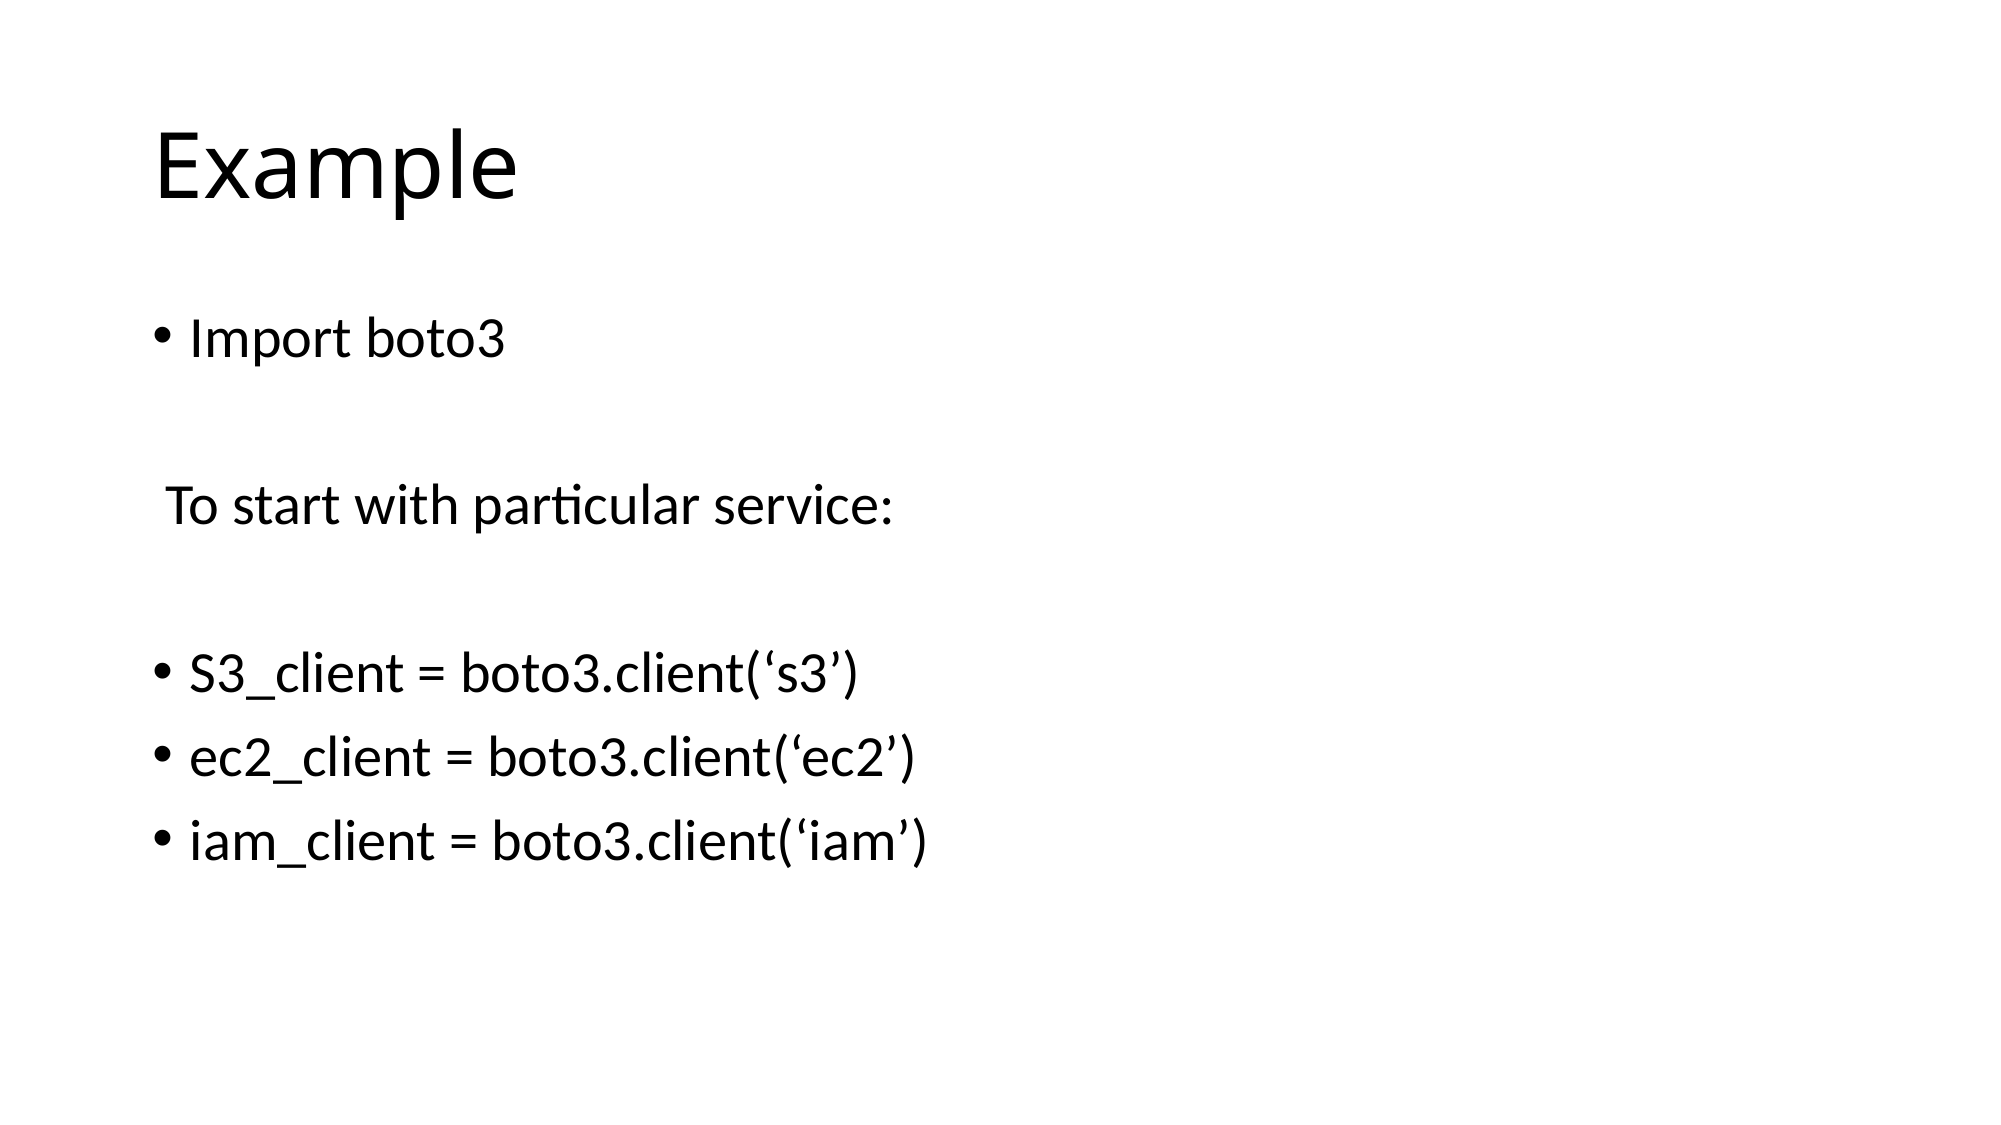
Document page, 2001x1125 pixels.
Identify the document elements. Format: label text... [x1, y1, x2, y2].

list Import boto3 To start with particular service: S3_client = boto3.client(‘s3’) ec2_client = boto3.client(‘ec2’) iam_client = boto3.client(‘iam’) [137, 299, 1863, 1014]
title Example [137, 59, 1863, 278]
